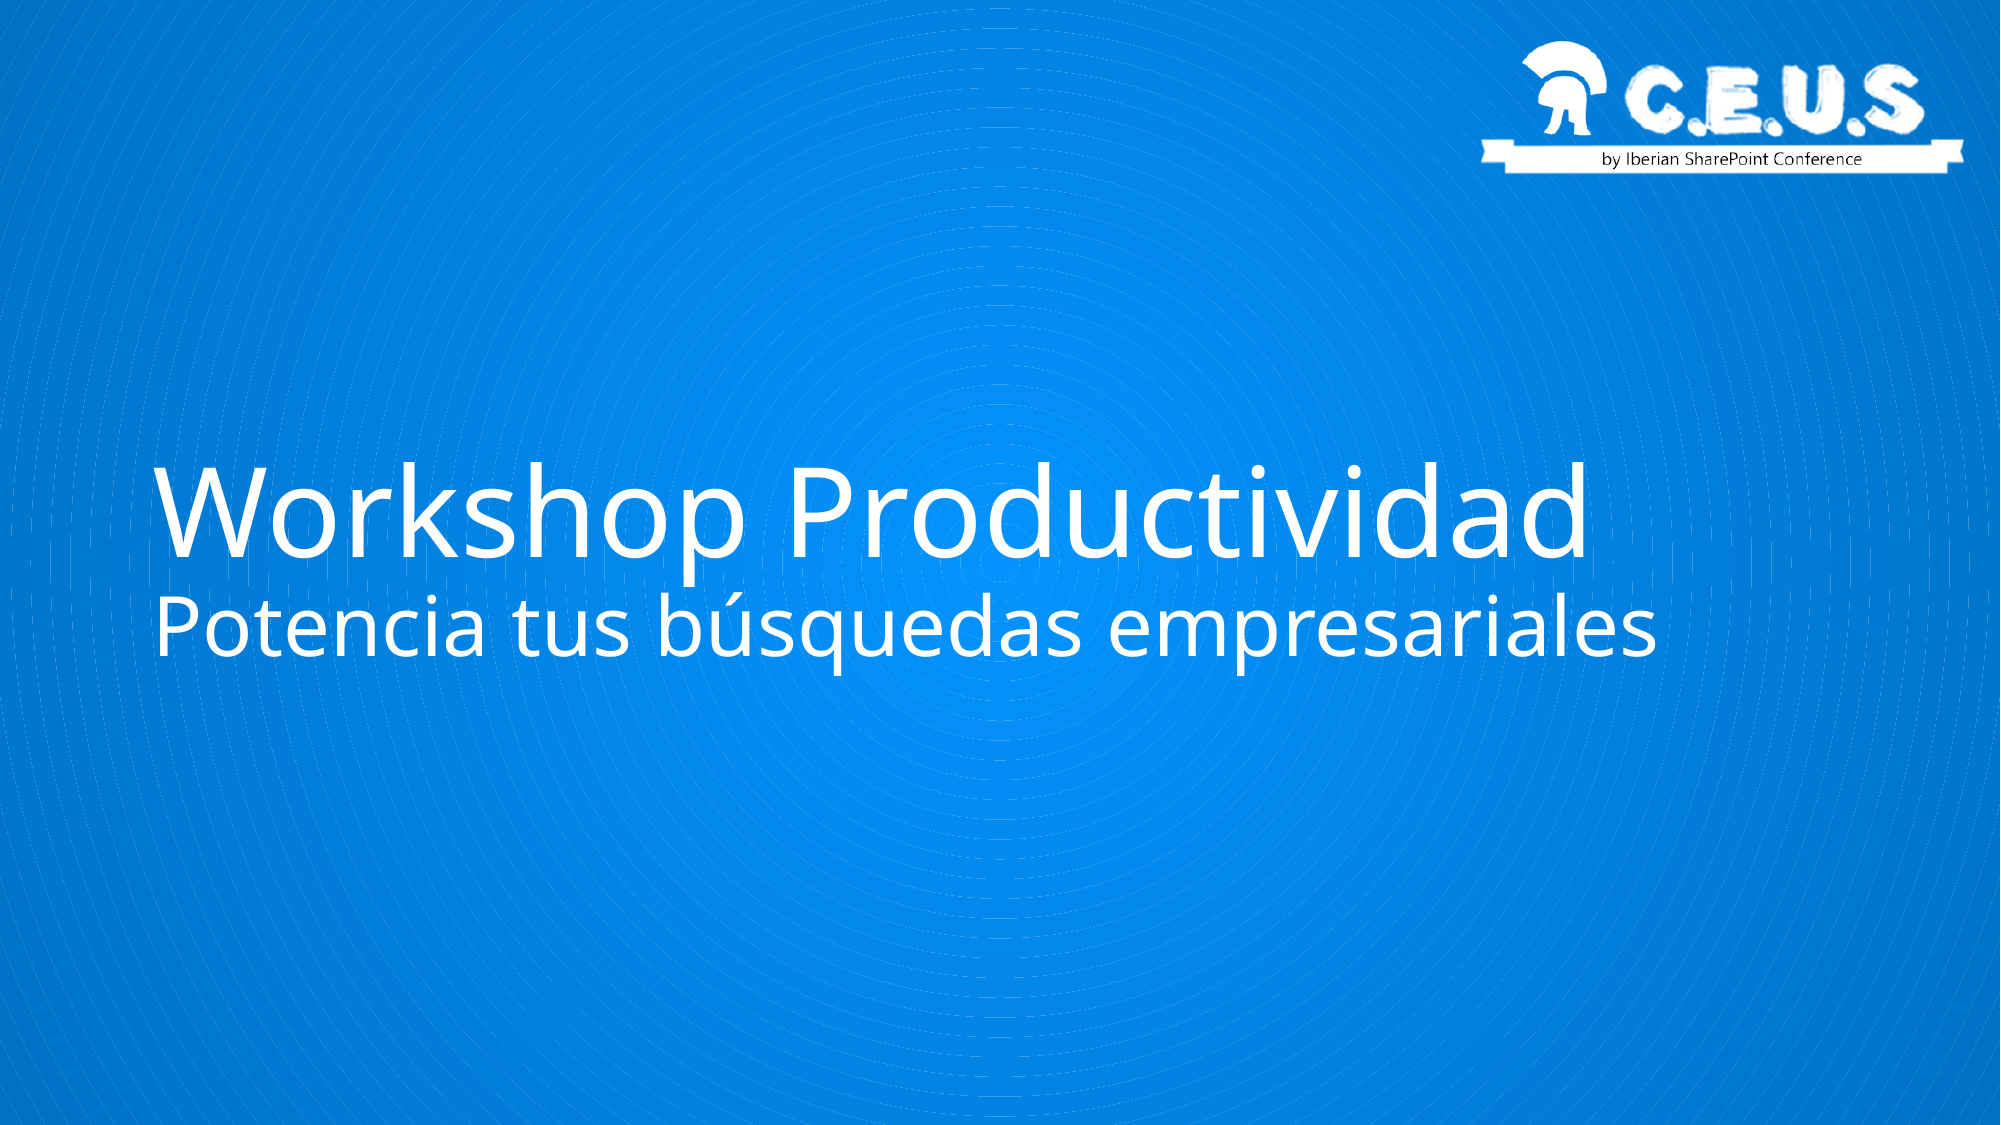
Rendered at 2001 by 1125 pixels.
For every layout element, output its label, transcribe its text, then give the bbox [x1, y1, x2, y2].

title Workshop Productividad Potencia tus búsquedas empresariales [137, 453, 1863, 672]
picture [1464, 23, 1975, 194]
